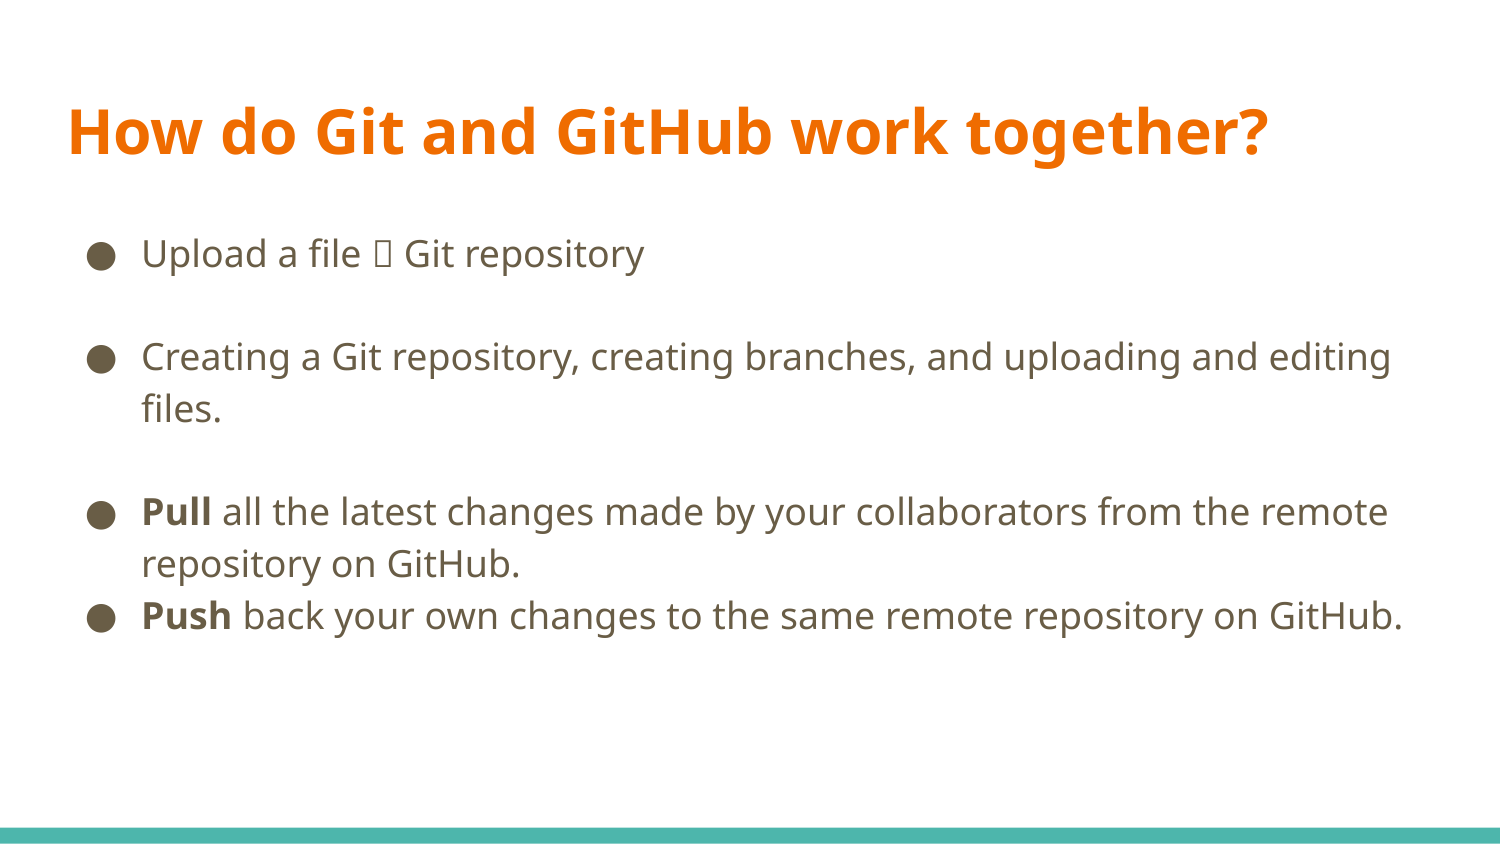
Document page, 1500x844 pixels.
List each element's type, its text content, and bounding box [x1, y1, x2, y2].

title How do Git and GitHub work together? [51, 72, 1449, 189]
list Upload a file  Git repository Creating a Git repository, creating branches, and uploading and editing files. Pull all the latest changes made by your collaborators from the remote repository on GitHub. Push back your own changes to the same remote repository on GitHub. [51, 207, 1449, 750]
